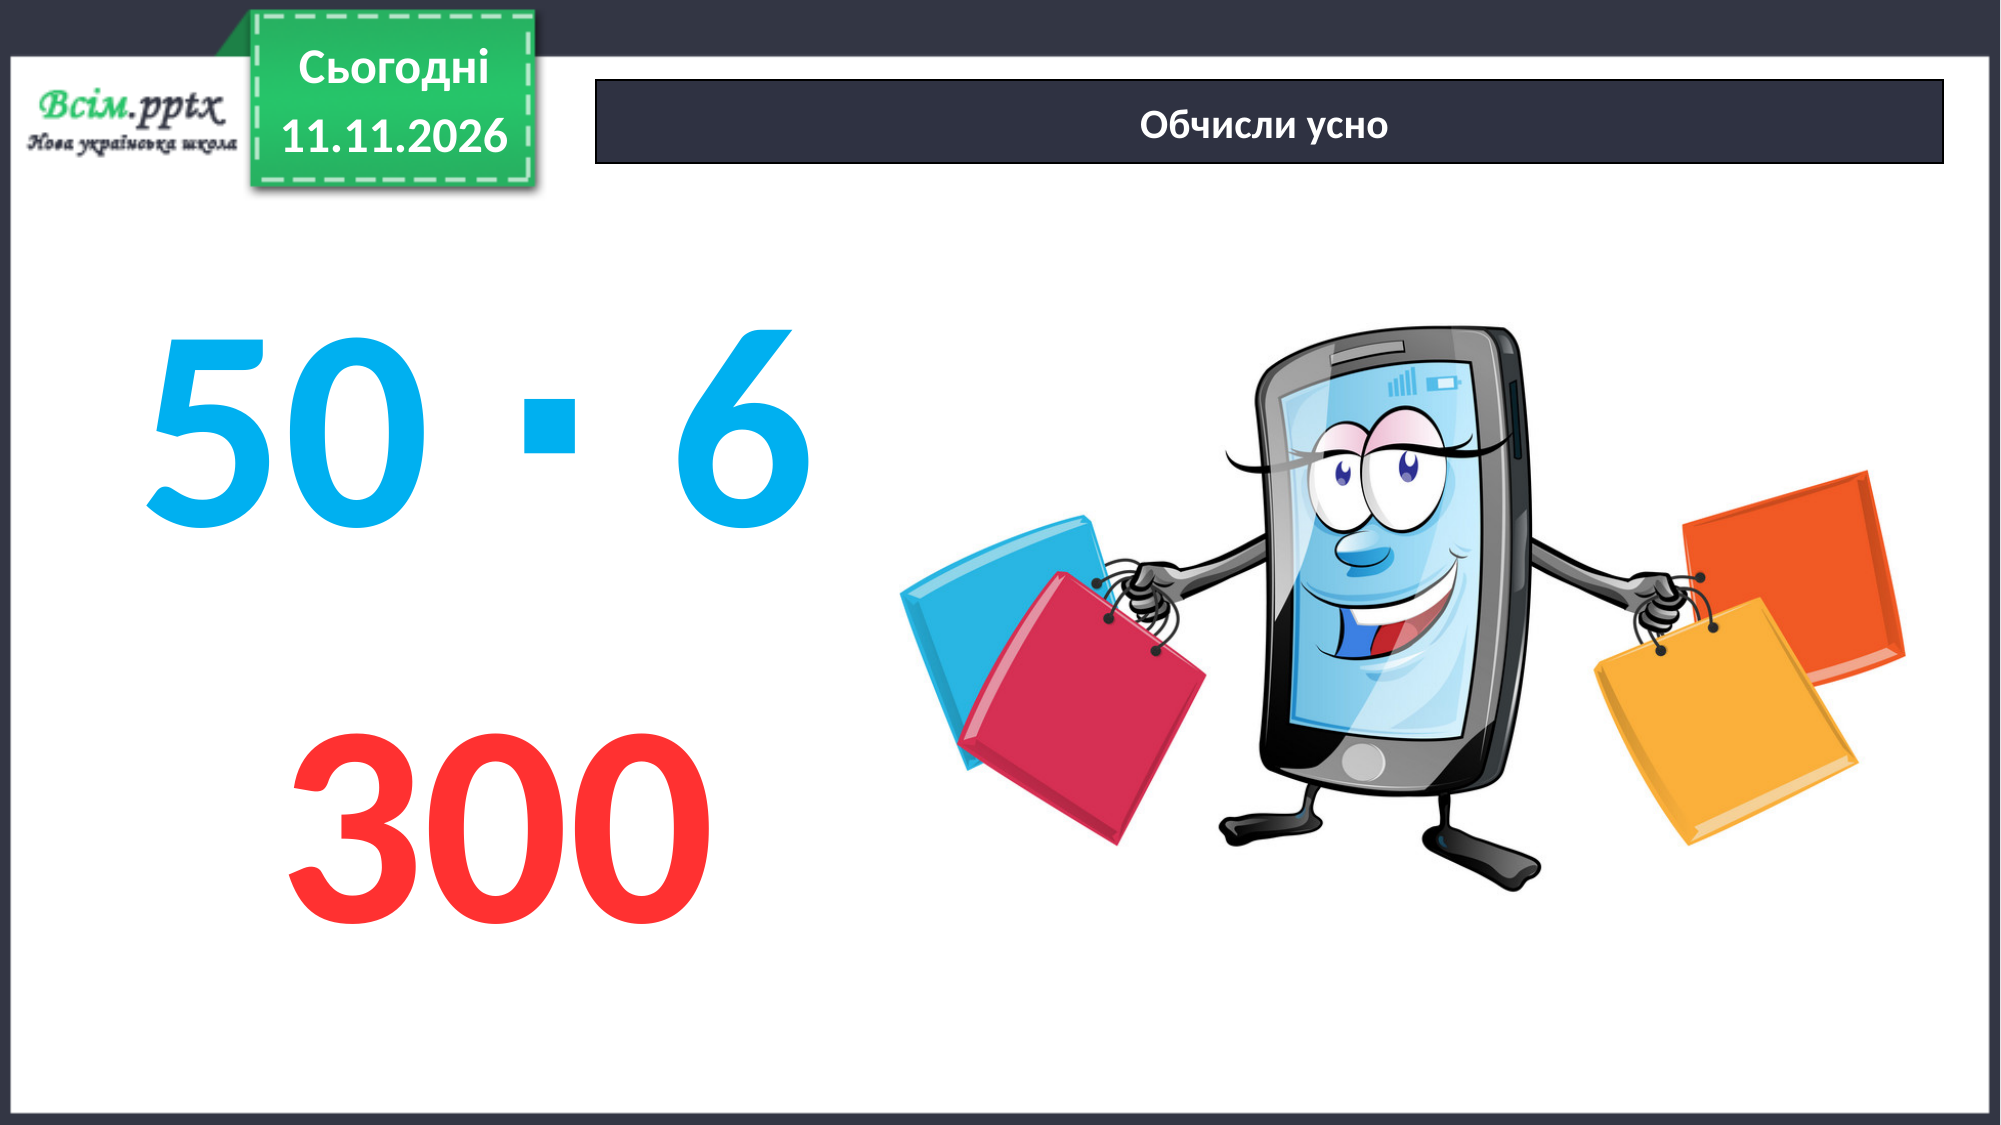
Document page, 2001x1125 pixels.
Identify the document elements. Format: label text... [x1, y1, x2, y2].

text_box Обчисли усно [595, 79, 1944, 164]
text_box 50 ∙ 6 [124, 230, 831, 591]
picture [0, 0, 2001, 1125]
text_box 300 [263, 627, 731, 987]
text_box 18.02.2022 [263, 101, 524, 164]
text_box Сьогодні [284, 26, 535, 101]
